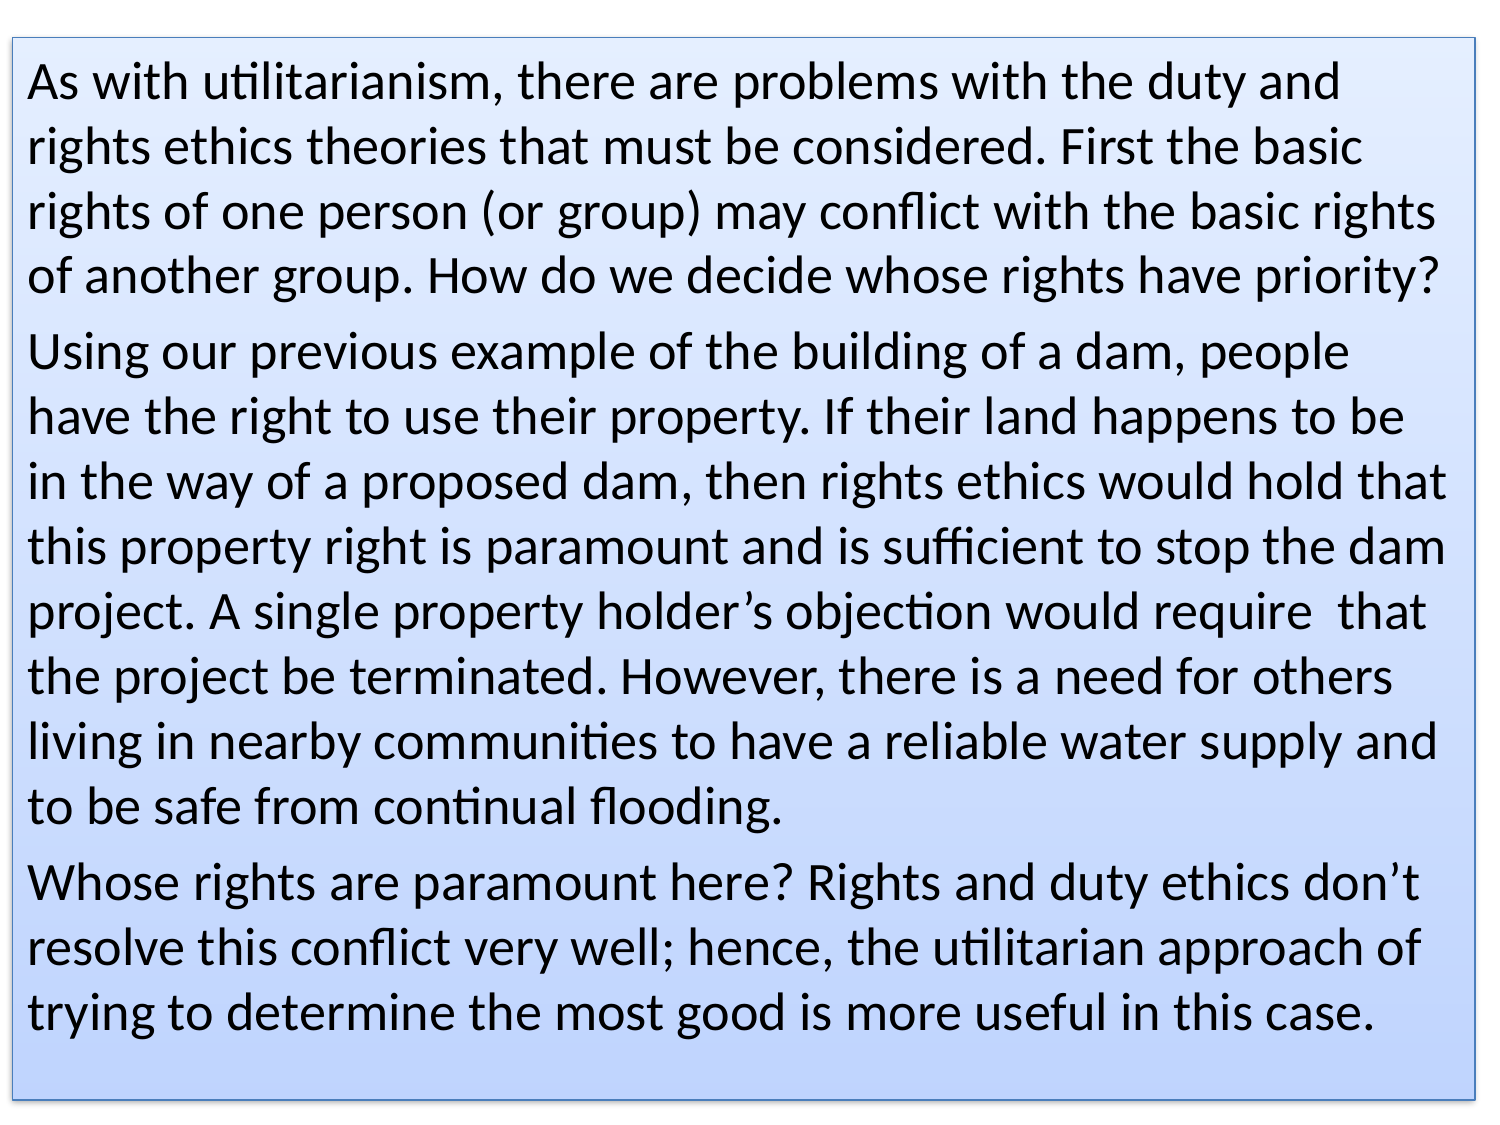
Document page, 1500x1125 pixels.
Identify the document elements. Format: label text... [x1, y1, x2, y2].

list As with utilitarianism, there are problems with the duty and rights ethics theories that must be considered. First the basic rights of one person (or group) may conflict with the basic rights of another group. How do we decide whose rights have priority? Using our previous example of the building of a dam, people have the right to use their property. If their land happens to be in the way of a proposed dam, then rights ethics would hold that this property right is paramount and is sufficient to stop the dam project. A single property holder’s objection would require that the project be terminated. However, there is a need for others living in nearby communities to have a reliable water supply and to be safe from continual flooding. Whose rights are paramount here? Rights and duty ethics don’t resolve this conflict very well; hence, the utilitarian approach of trying to determine the most good is more useful in this case. [12, 37, 1476, 1101]
